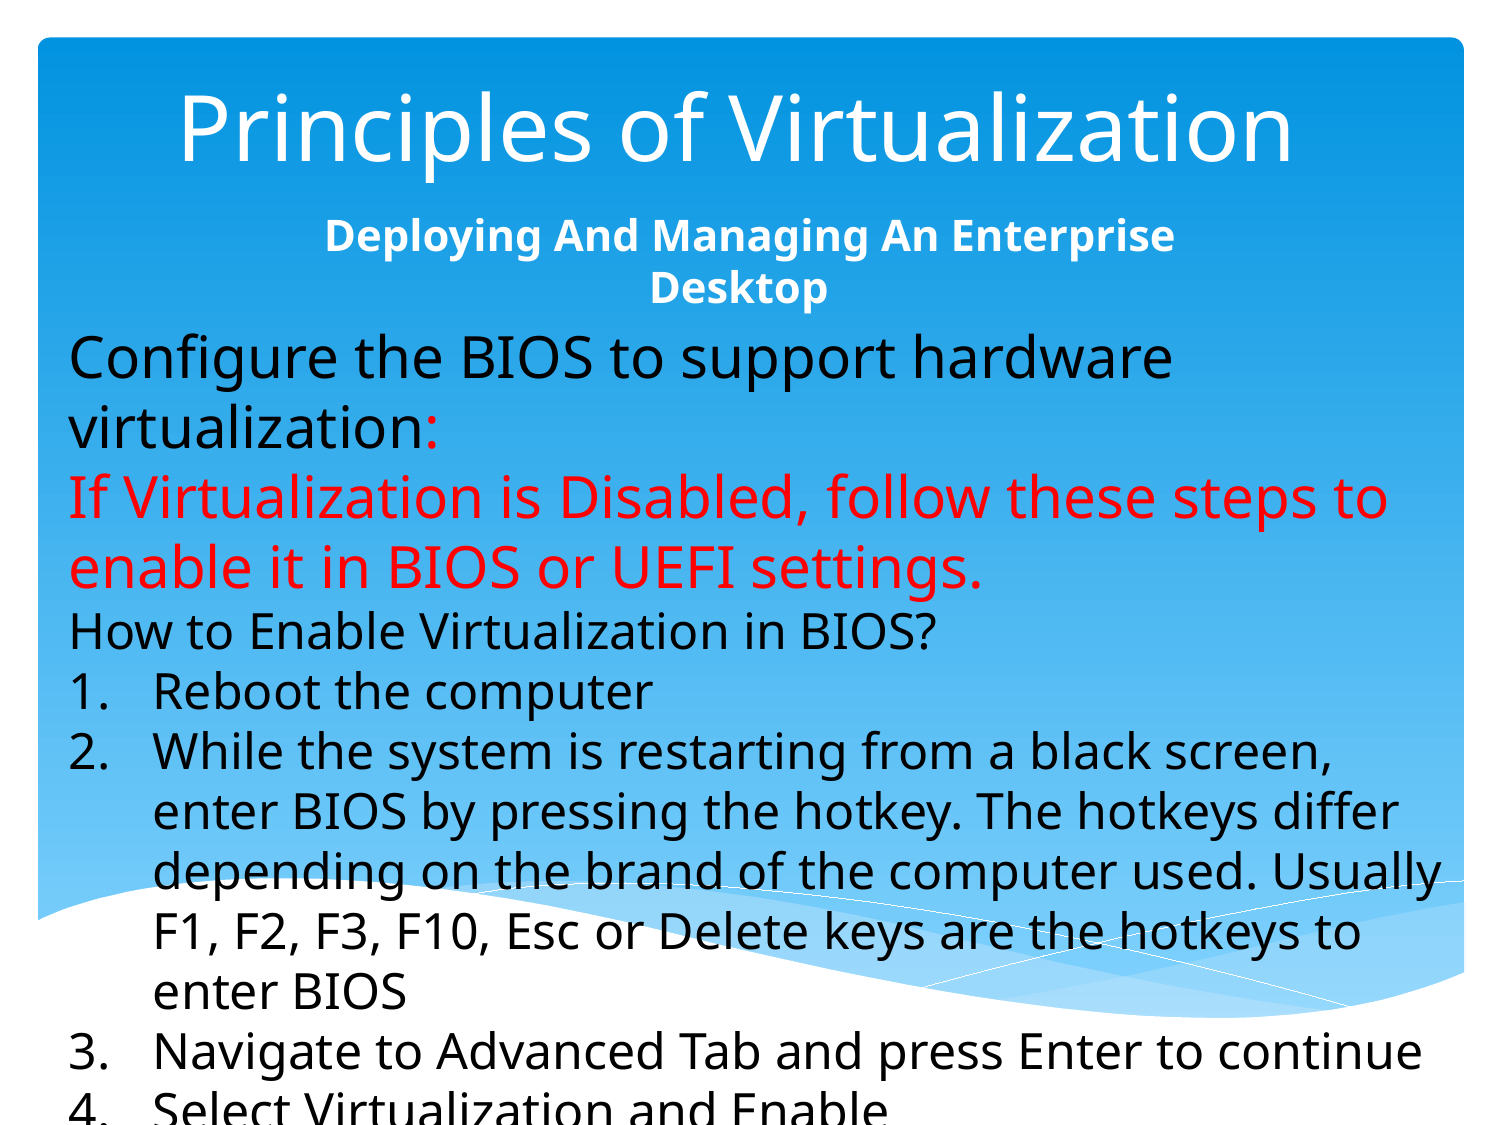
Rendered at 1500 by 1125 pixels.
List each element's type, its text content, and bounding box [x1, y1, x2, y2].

subtitle Deploying And Managing An Enterprise Desktop [225, 200, 1275, 312]
title Principles of Virtualization [99, 50, 1375, 188]
text_box Configure the BIOS to support hardware virtualization: If Virtualization is Disabled, follow these steps to enable it in BIOS or UEFI settings. How to Enable Virtualization in BIOS? Reboot the computer While the system is restarting from a black screen, enter BIOS by pressing the hotkey. The hotkeys differ depending on the brand of the computer used. Usually F1, F2, F3, F10, Esc or Delete keys are the hotkeys to enter BIOS Navigate to Advanced Tab and press Enter to continue Select Virtualization and Enable Save changes and reboot the computer BIOS can also be accessed through Windows in Settings. [53, 312, 1467, 1125]
